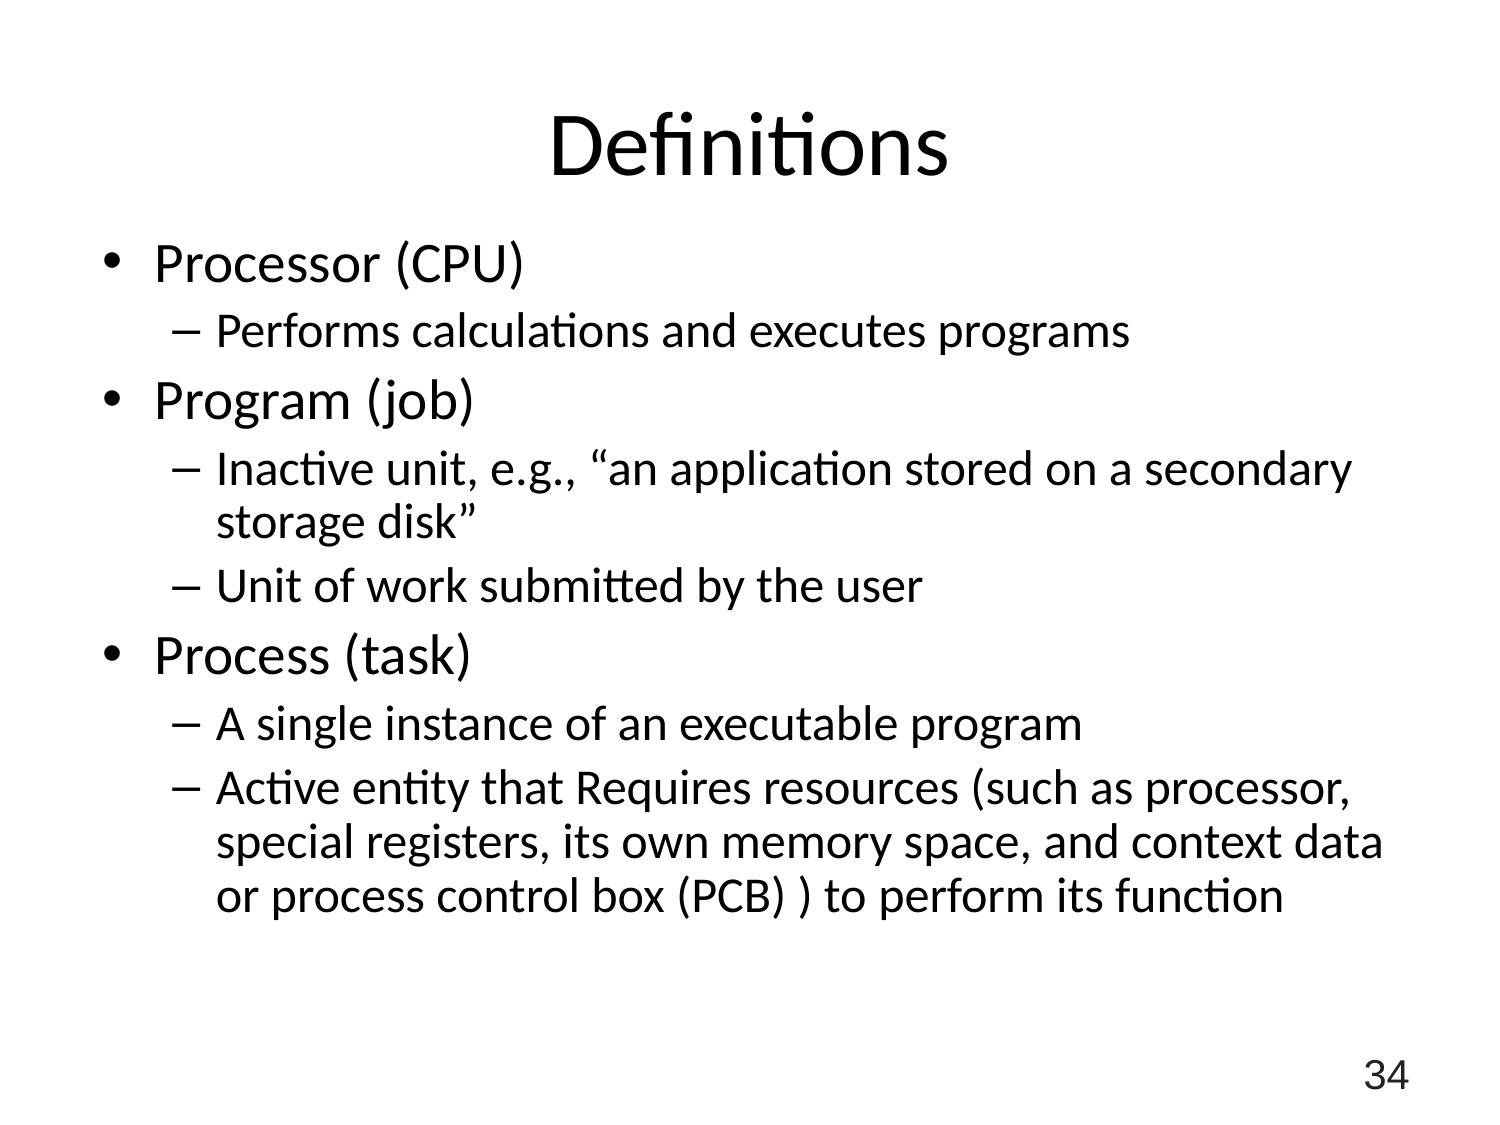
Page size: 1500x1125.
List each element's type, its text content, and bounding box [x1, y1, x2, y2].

slide_number 34 [1074, 1042, 1425, 1103]
list Processor (CPU) Performs calculations and executes programs Program (job) Inactive unit, e.g., “an application stored on a secondary storage disk” Unit of work submitted by the user Process (task) A single instance of an executable program Active entity that Requires resources (such as processor, special registers, its own memory space, and context data or process control box (PCB) ) to perform its function [87, 224, 1413, 975]
title Definitions [75, 45, 1425, 233]
